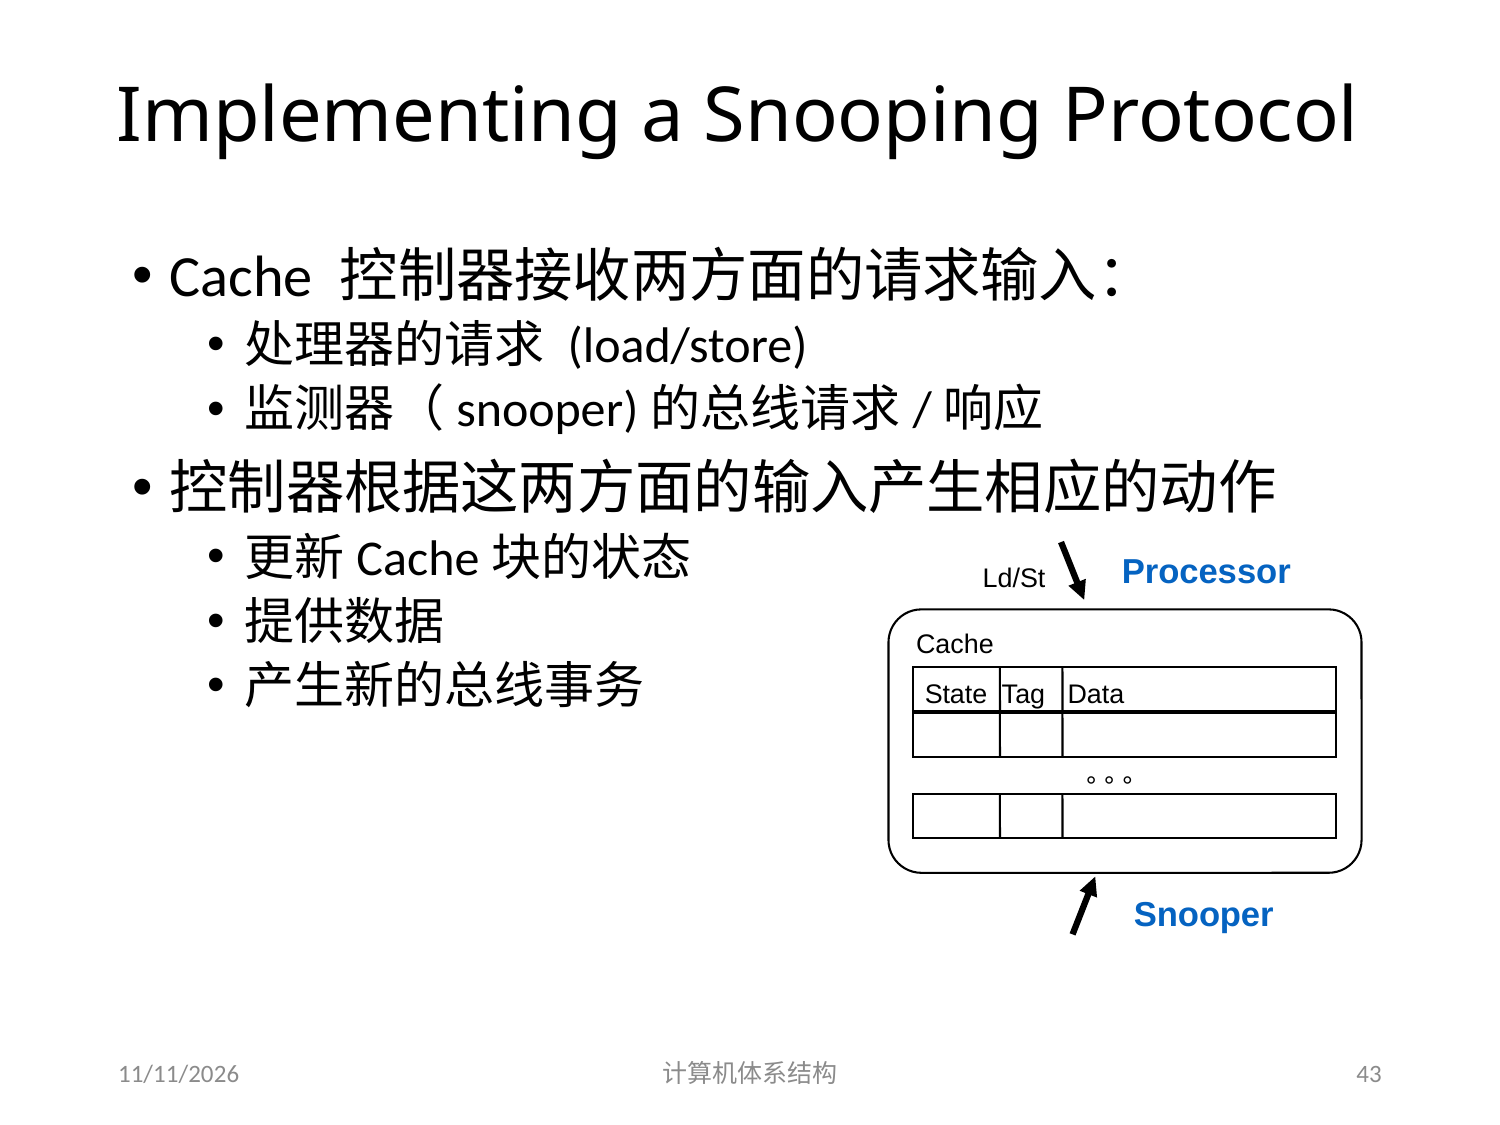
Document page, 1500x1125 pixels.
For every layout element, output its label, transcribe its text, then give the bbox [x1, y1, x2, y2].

title Implementing a Snooping Protocol [103, 59, 1397, 175]
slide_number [103, 1042, 441, 1103]
slide_number 43 [1059, 1042, 1397, 1103]
footer 计算机体系结构 [496, 1042, 1004, 1103]
list Cache 控制器接收两方面的请求输入： 处理器的请求 (load/store) 监测器（snooper)的总线请求/响应 控制器根据这两方面的输入产生相应的动作 更新Cache块的状态 提供数据 产生新的总线事务 [118, 239, 1374, 978]
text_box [888, 542, 1362, 942]
